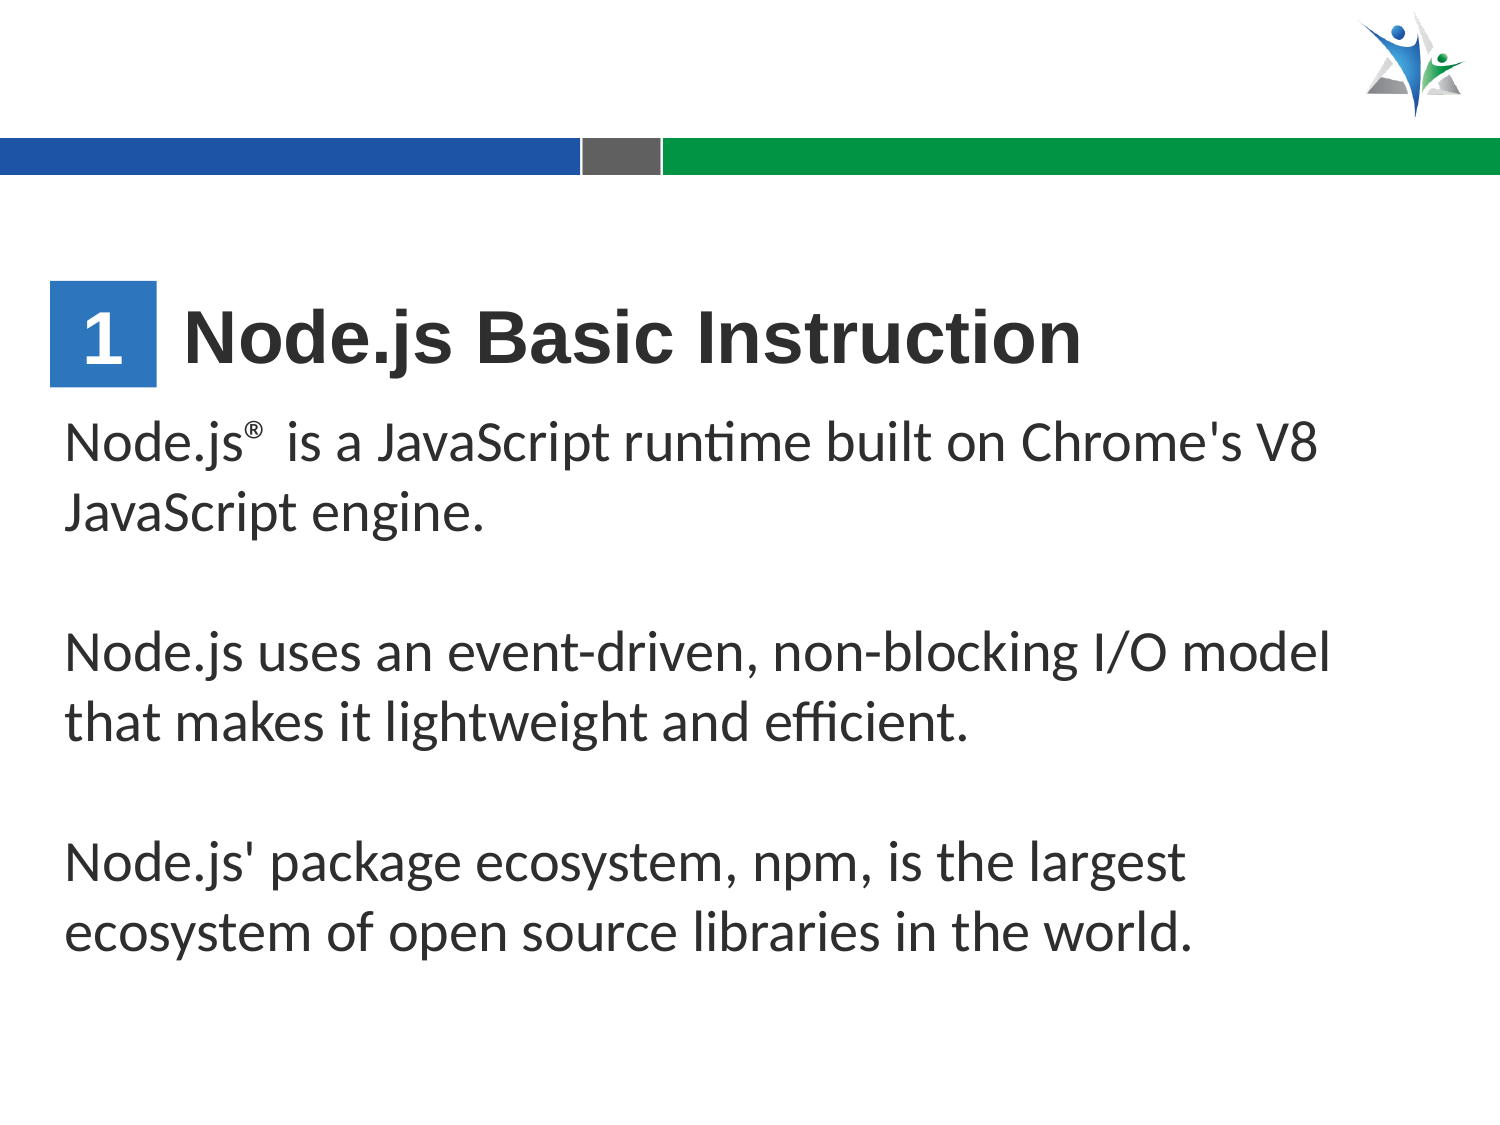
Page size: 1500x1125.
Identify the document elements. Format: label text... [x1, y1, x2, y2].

picture [0, 138, 1500, 175]
picture [1350, 12, 1476, 117]
text_box Node.js® is a JavaScript runtime built on Chrome's V8 JavaScript engine. Node.js uses an event-driven, non-blocking I/O model that makes it lightweight and efficient. Node.js' package ecosystem, npm, is the largest ecosystem of open source libraries in the world. [49, 395, 1413, 971]
list Node.js Basic Instruction [169, 280, 1157, 387]
list 1 [50, 280, 157, 388]
